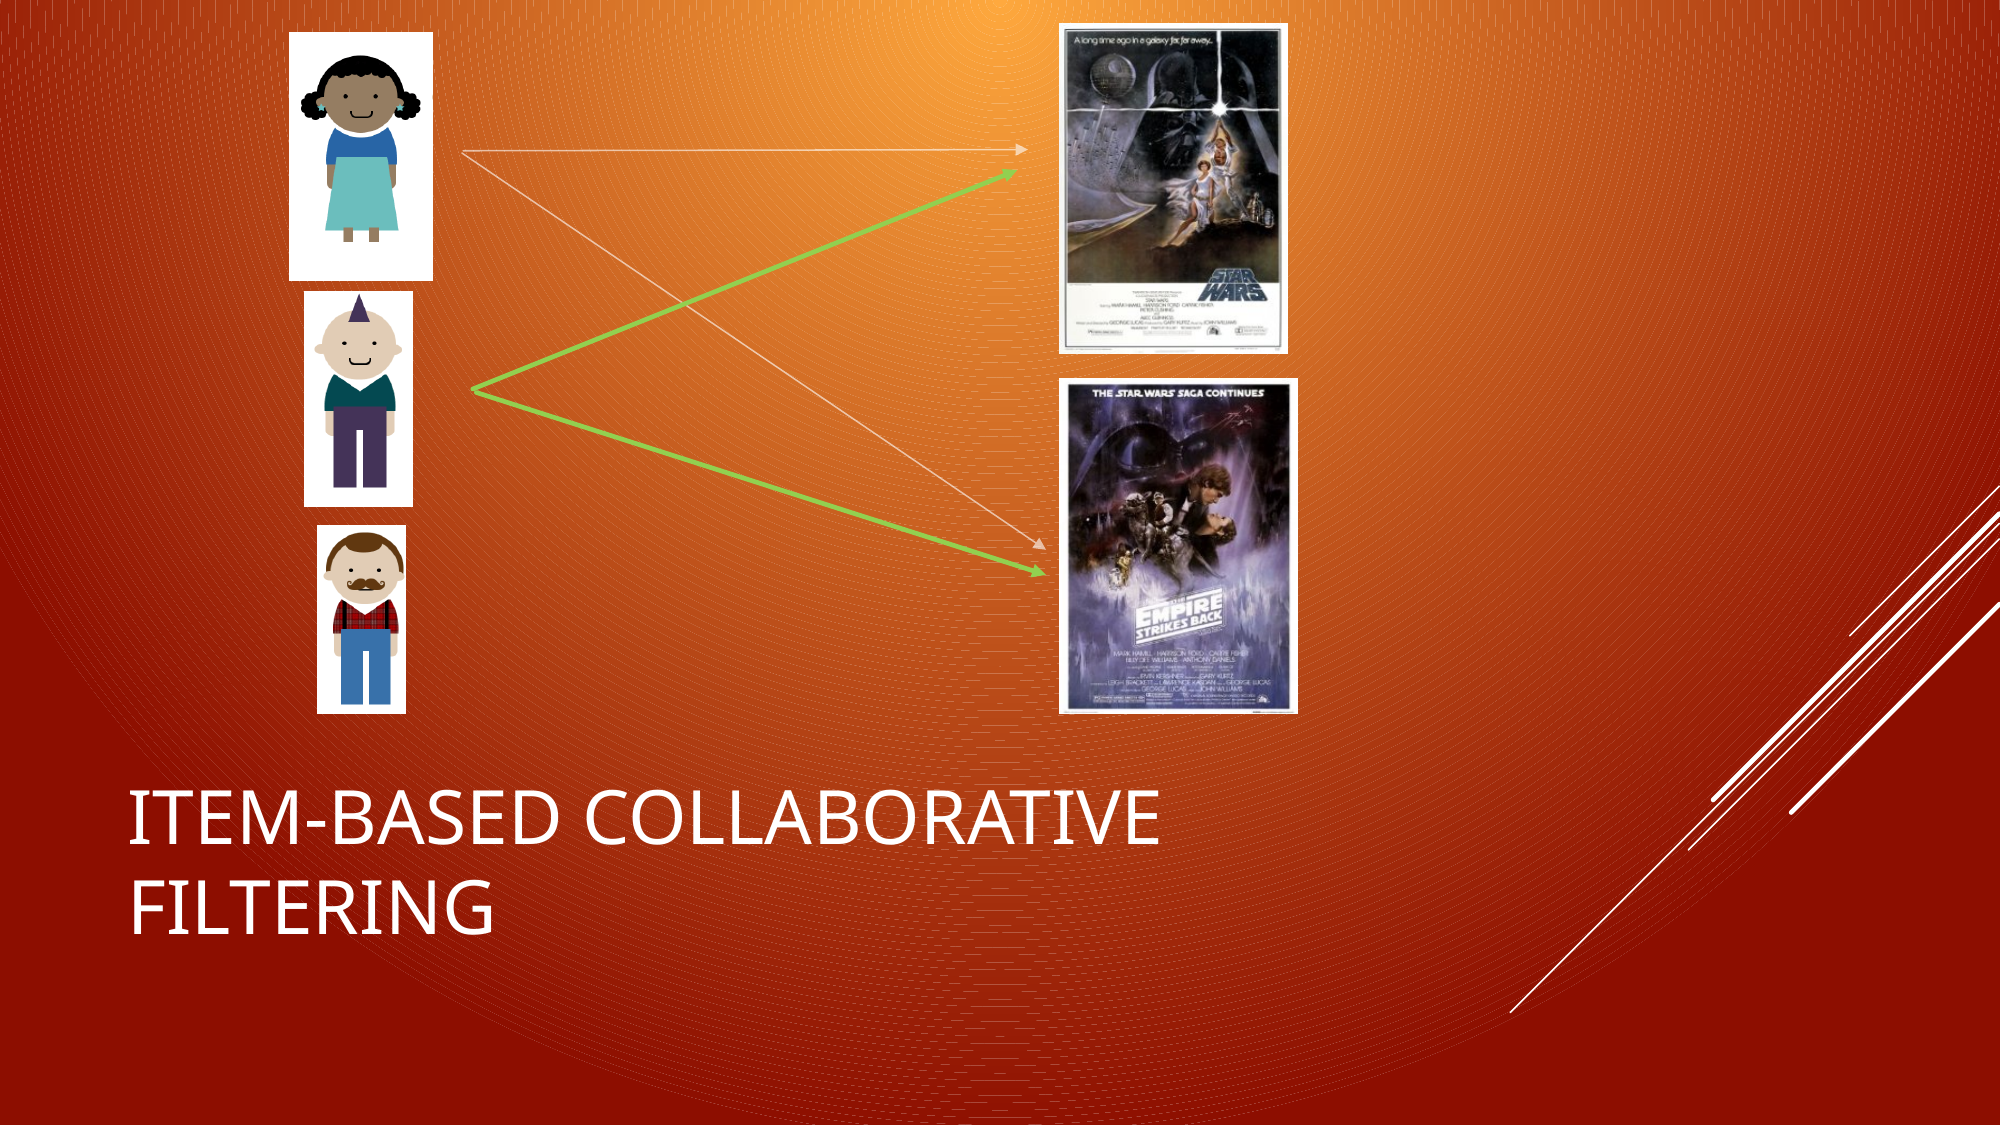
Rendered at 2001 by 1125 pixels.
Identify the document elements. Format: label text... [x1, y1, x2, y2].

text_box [289, 23, 1298, 714]
title Item-based collaborative filtering [112, 736, 1513, 984]
